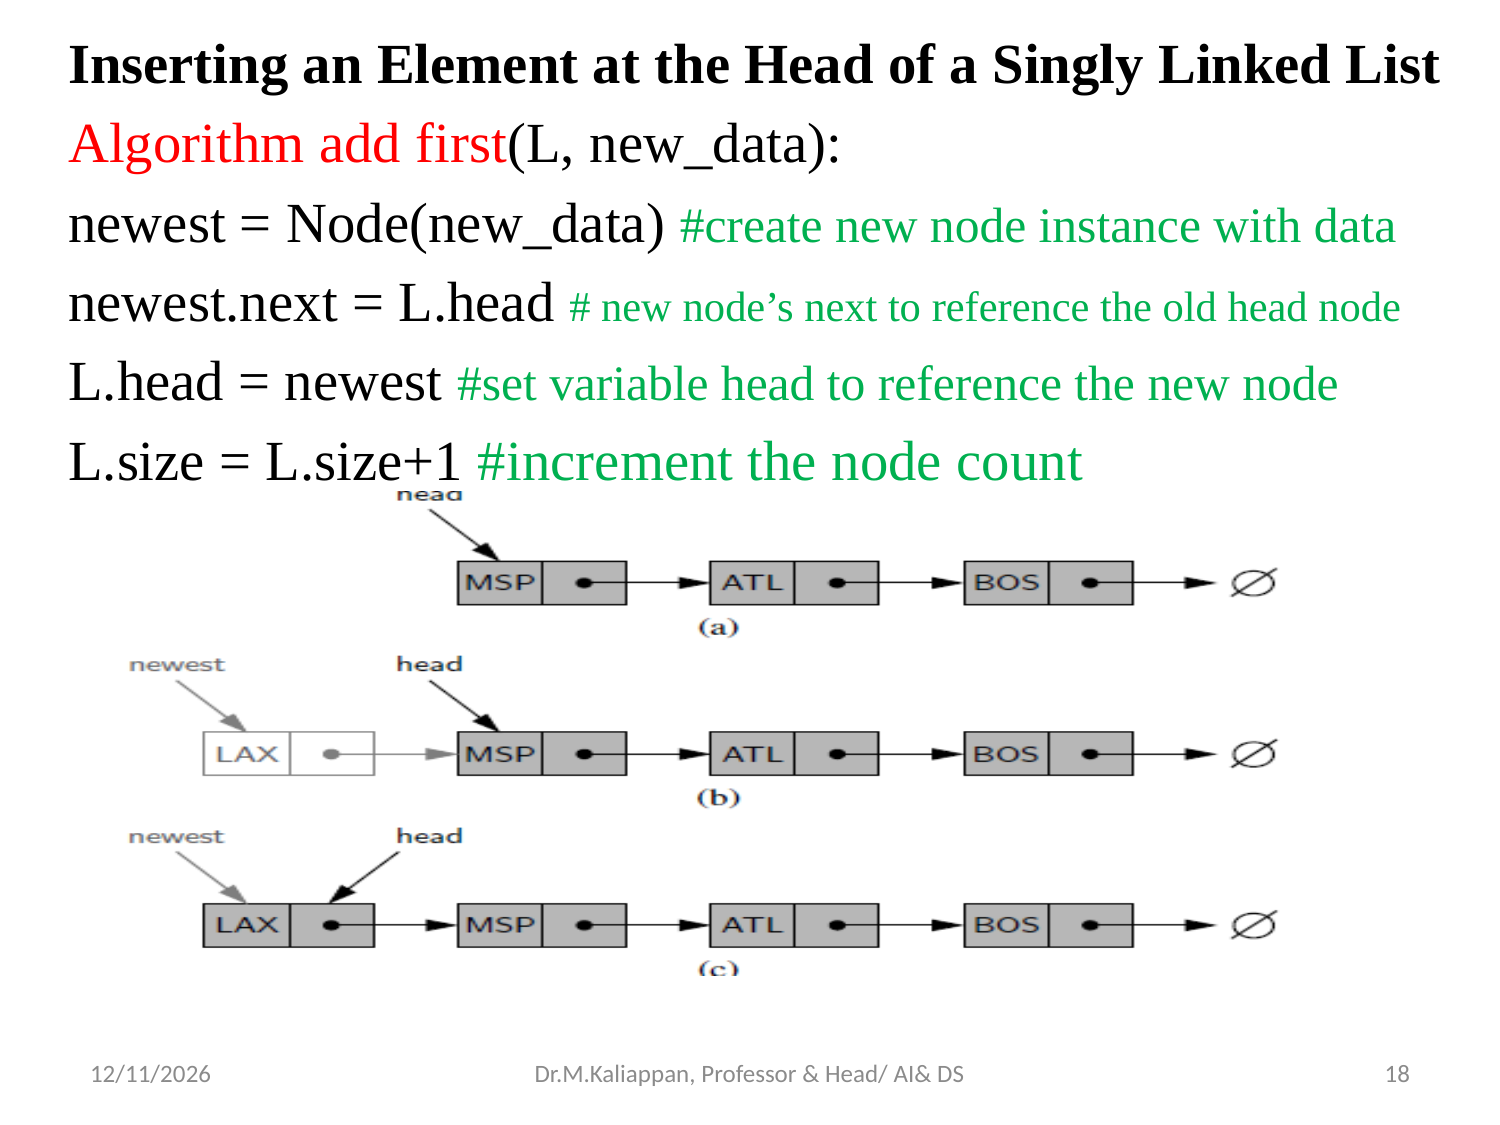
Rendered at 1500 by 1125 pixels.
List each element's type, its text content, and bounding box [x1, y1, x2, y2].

picture [76, 491, 1364, 977]
list Inserting an Element at the Head of a Singly Linked List Algorithm add first(L, new_data): newest = Node(new_data) #create new node instance with data newest.next = L.head # new node’s next to reference the old head node L.head = newest #set variable head to reference the new node L.size = L.size+1 #increment the node count [53, 19, 1471, 634]
footer Dr.M.Kaliappan, Professor & Head/ AI& DS [512, 1042, 988, 1103]
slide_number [75, 1042, 425, 1103]
slide_number 18 [1074, 1042, 1425, 1103]
